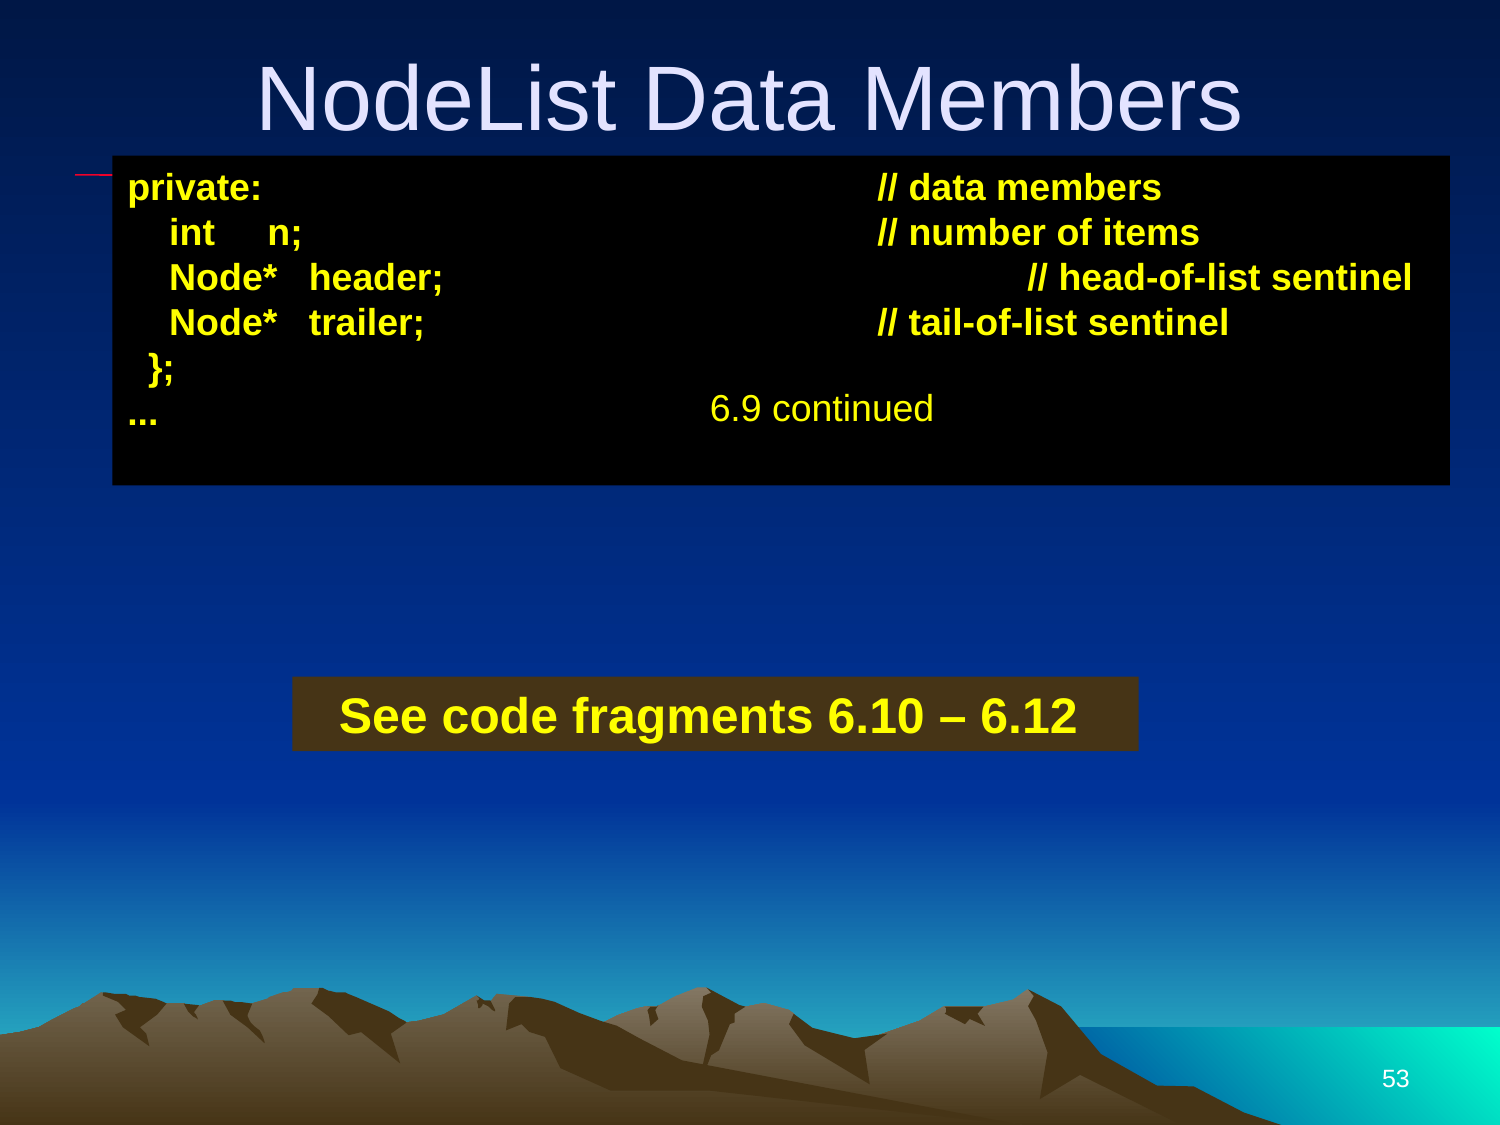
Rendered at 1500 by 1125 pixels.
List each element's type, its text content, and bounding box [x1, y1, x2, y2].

text_box See code fragments 6.10 – 6.12 [292, 676, 1139, 752]
title NodeList Data Members [74, 0, 1426, 188]
text_box private: // data members int n; // number of items Node* header; // head-of-list sentinel Node* trailer; // tail-of-list sentinel }; ... [112, 155, 1450, 486]
text_box 6.9 continued [694, 376, 949, 437]
slide_number 53 [1074, 1024, 1426, 1101]
